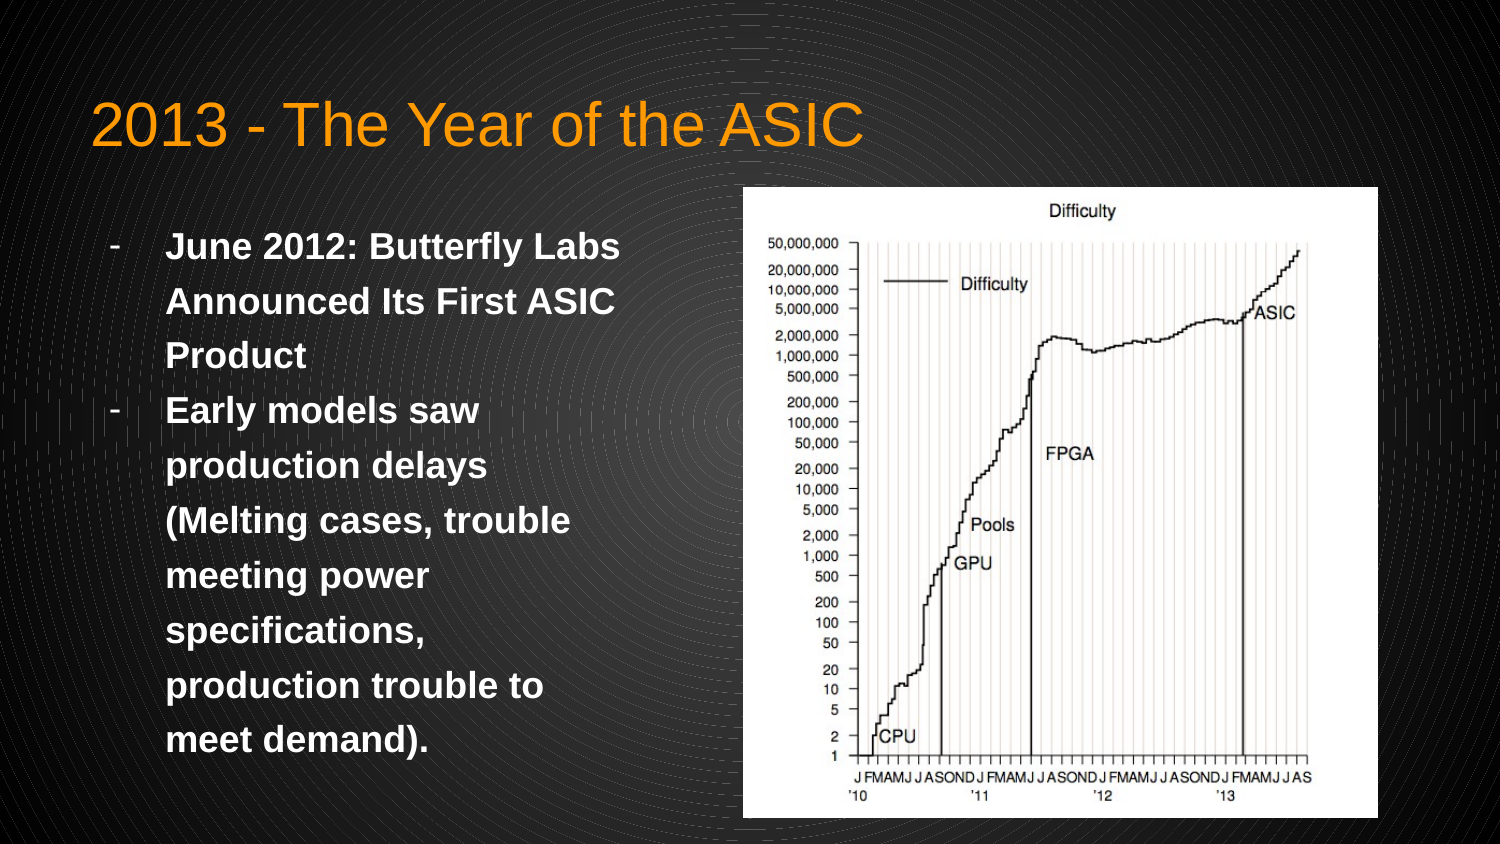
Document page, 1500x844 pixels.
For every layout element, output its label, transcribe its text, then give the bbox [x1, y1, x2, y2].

picture [743, 187, 1378, 818]
list June 2012: Butterfly Labs Announced Its First ASIC Product Early models saw production delays (Melting cases, trouble meeting power specifications, production trouble to meet demand). [75, 196, 641, 808]
title 2013 - The Year of the ASIC [75, 33, 1425, 175]
